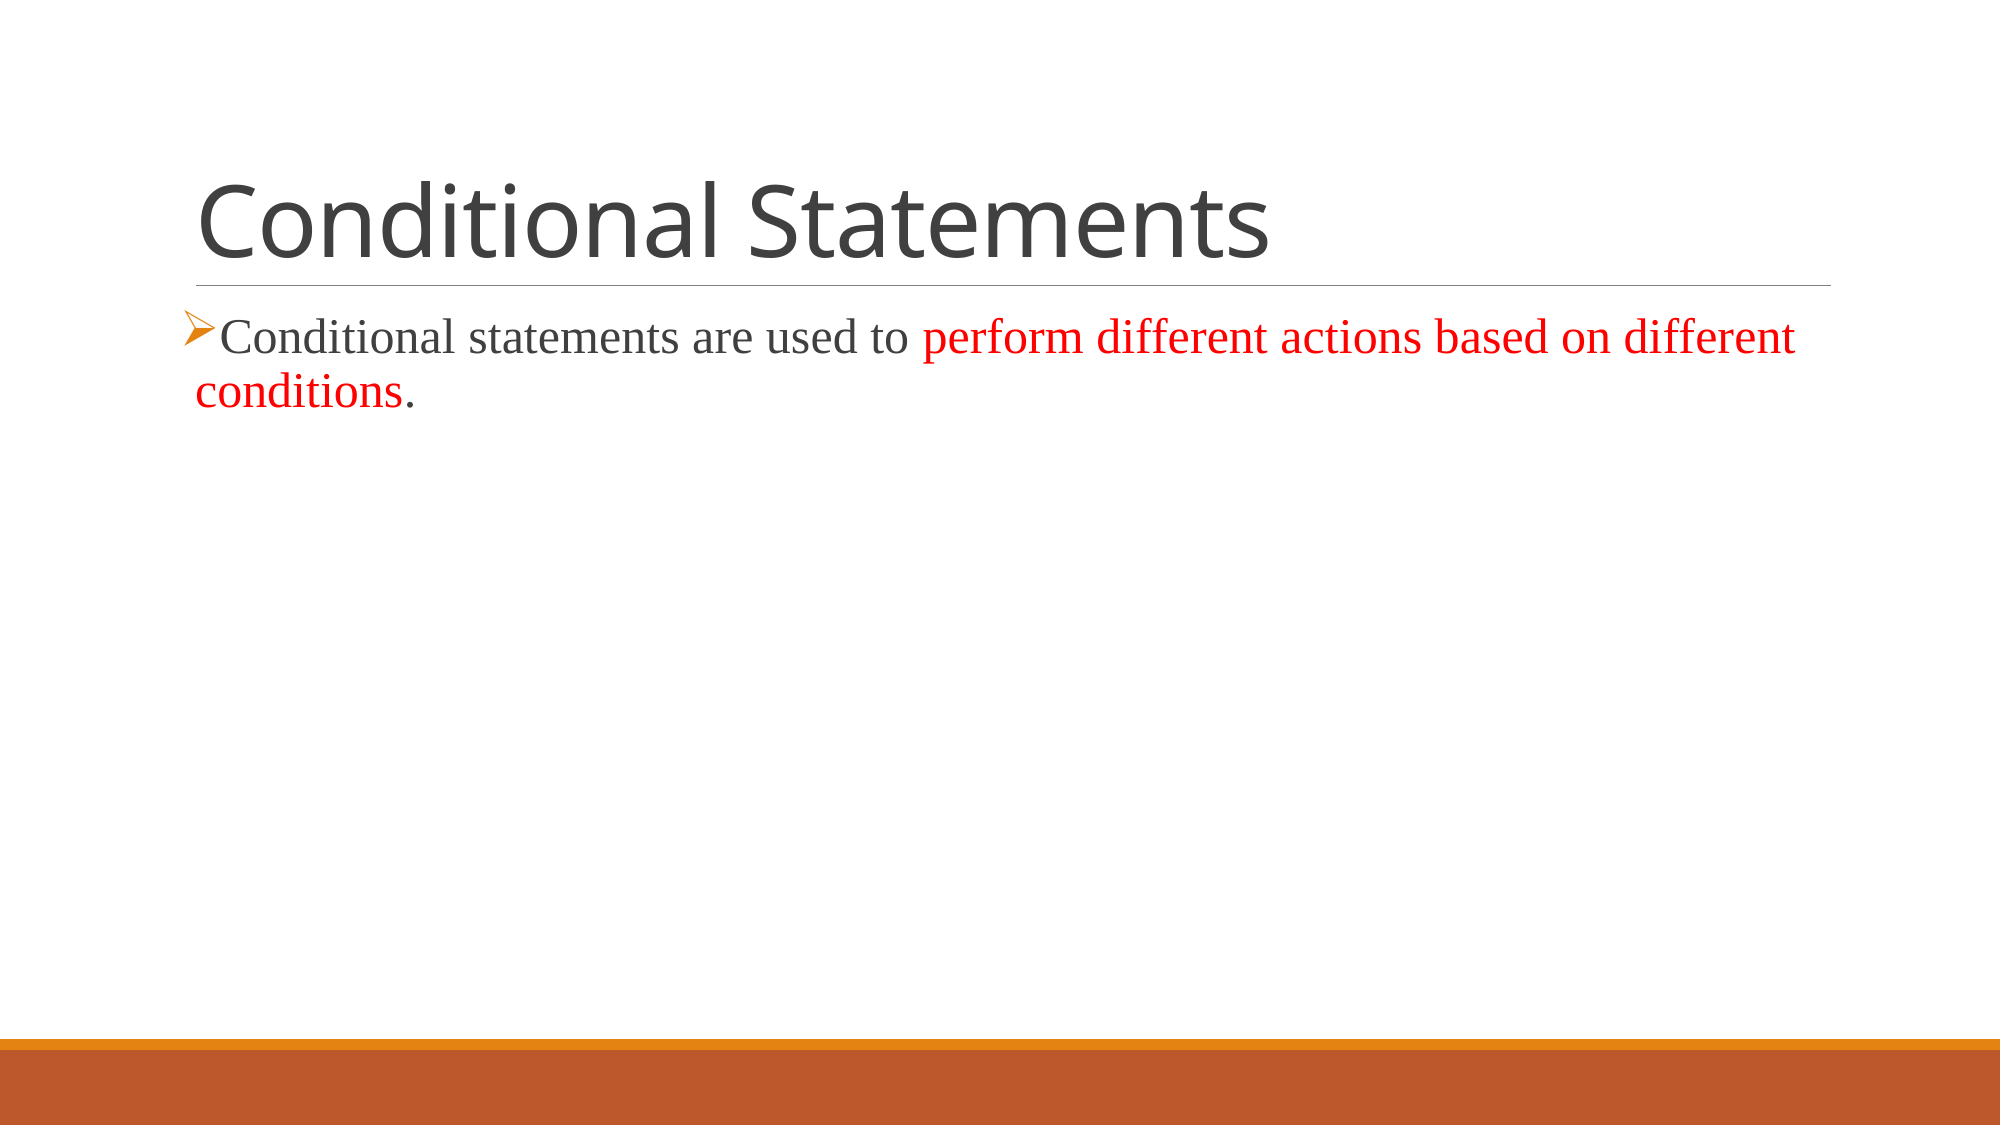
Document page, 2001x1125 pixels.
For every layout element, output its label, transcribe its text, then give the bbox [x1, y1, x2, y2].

title Conditional Statements [180, 47, 1830, 285]
list Conditional statements are used to perform different actions based on different conditions. [180, 302, 1830, 963]
